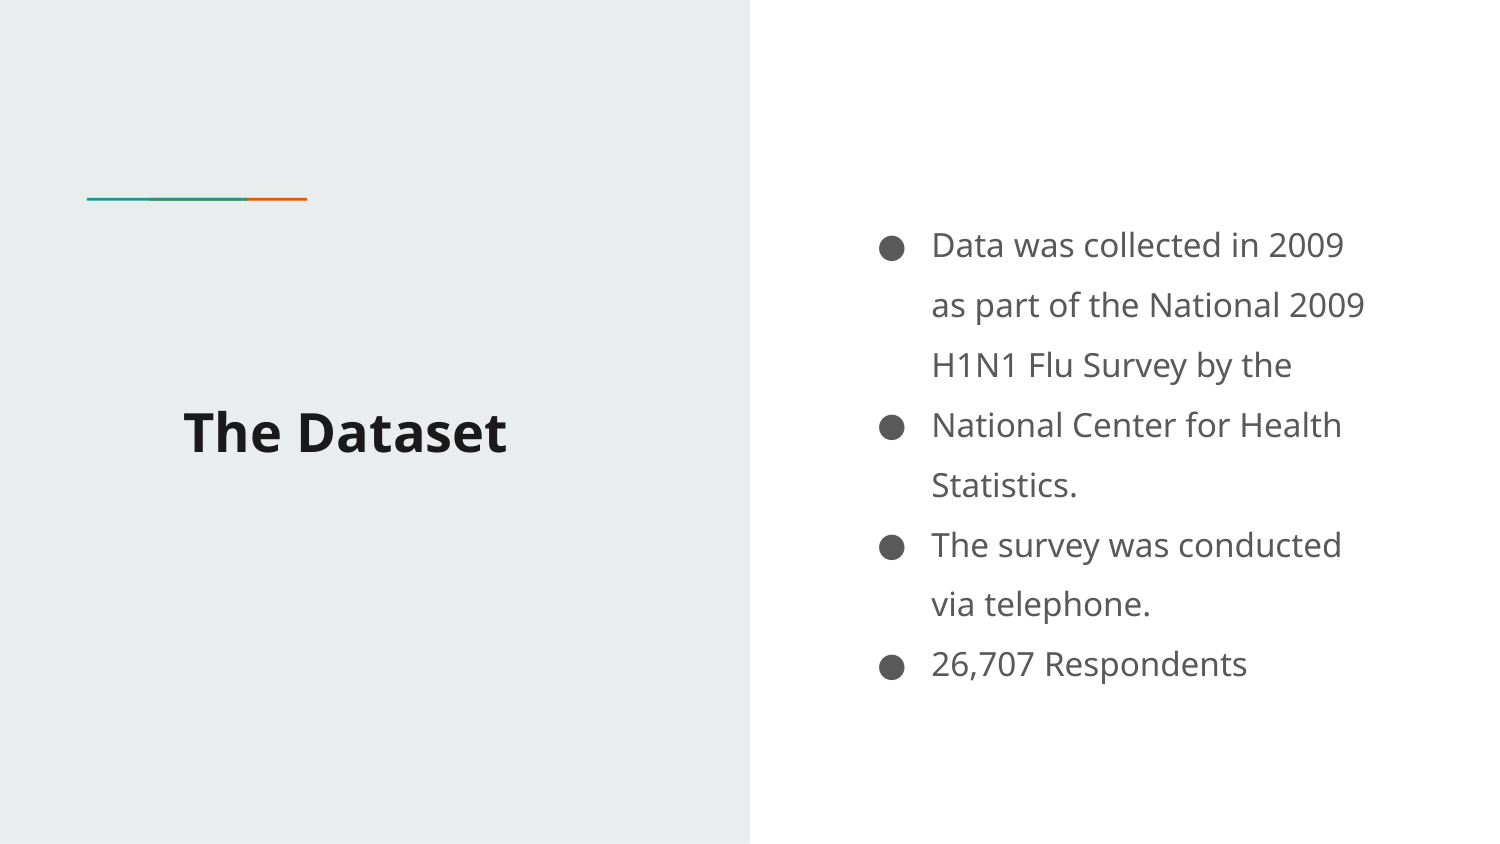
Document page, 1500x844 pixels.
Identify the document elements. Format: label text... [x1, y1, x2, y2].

list Data was collected in 2009 as part of the National 2009 H1N1 Flu Survey by the National Center for Health Statistics. The survey was conducted via telephone. 26,707 Respondents [841, 189, 1395, 508]
title The Dataset [168, 343, 550, 518]
